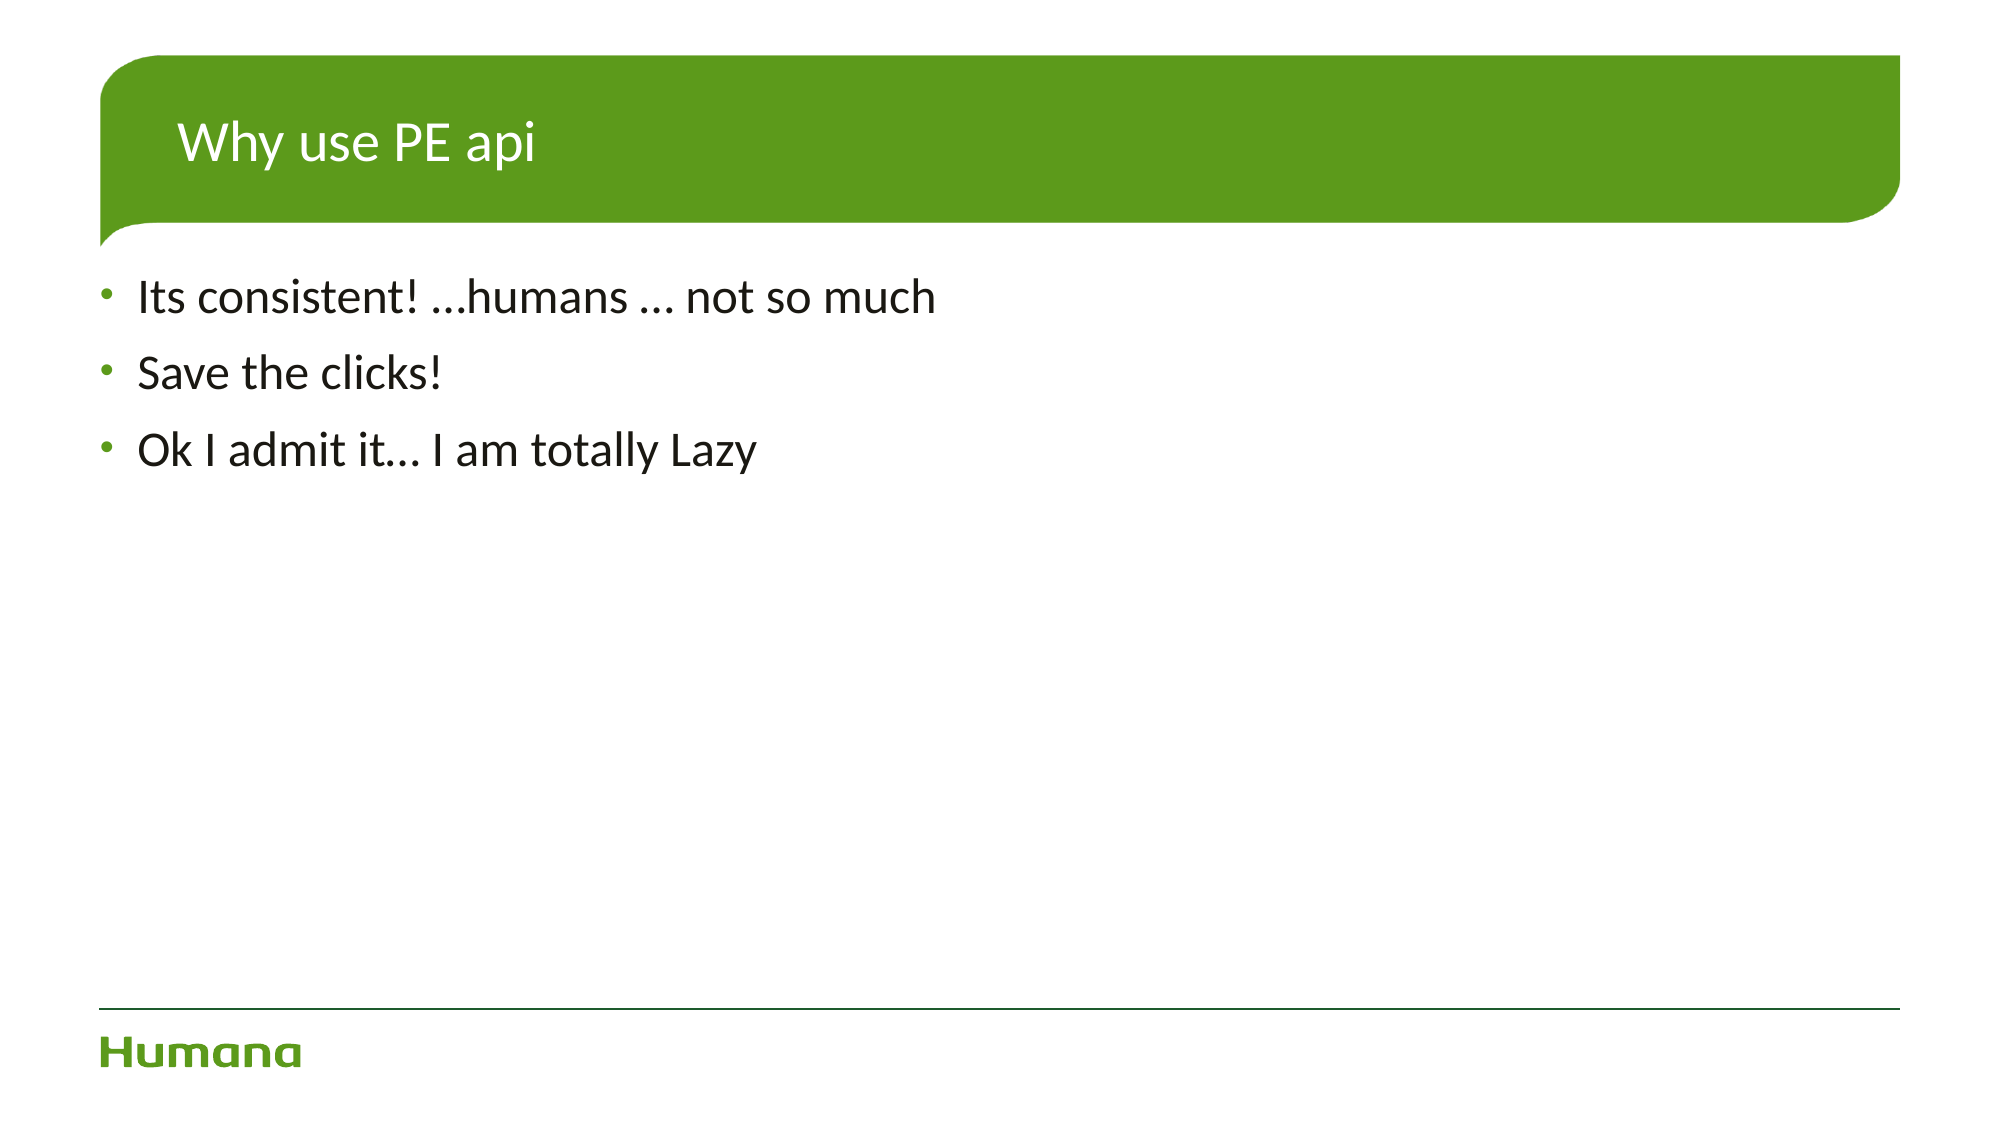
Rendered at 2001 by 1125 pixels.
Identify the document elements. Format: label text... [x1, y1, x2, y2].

picture [0, 48, 1902, 248]
list Its consistent! …humans … not so much Save the clicks! Ok I admit it… I am totally Lazy [99, 263, 1900, 989]
title Why use PE api [177, 55, 1900, 221]
